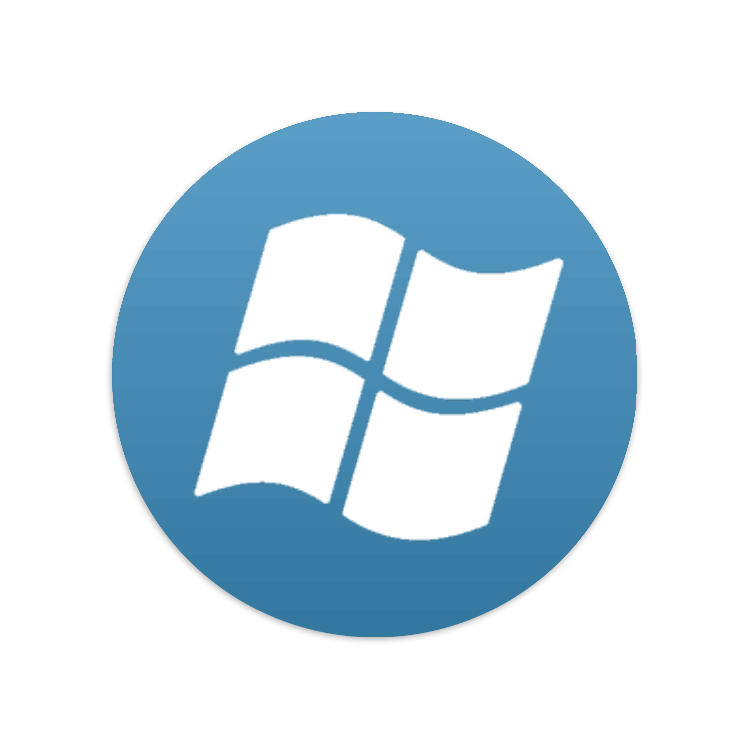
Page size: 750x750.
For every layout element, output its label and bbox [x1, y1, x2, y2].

text_box [112, 112, 638, 638]
